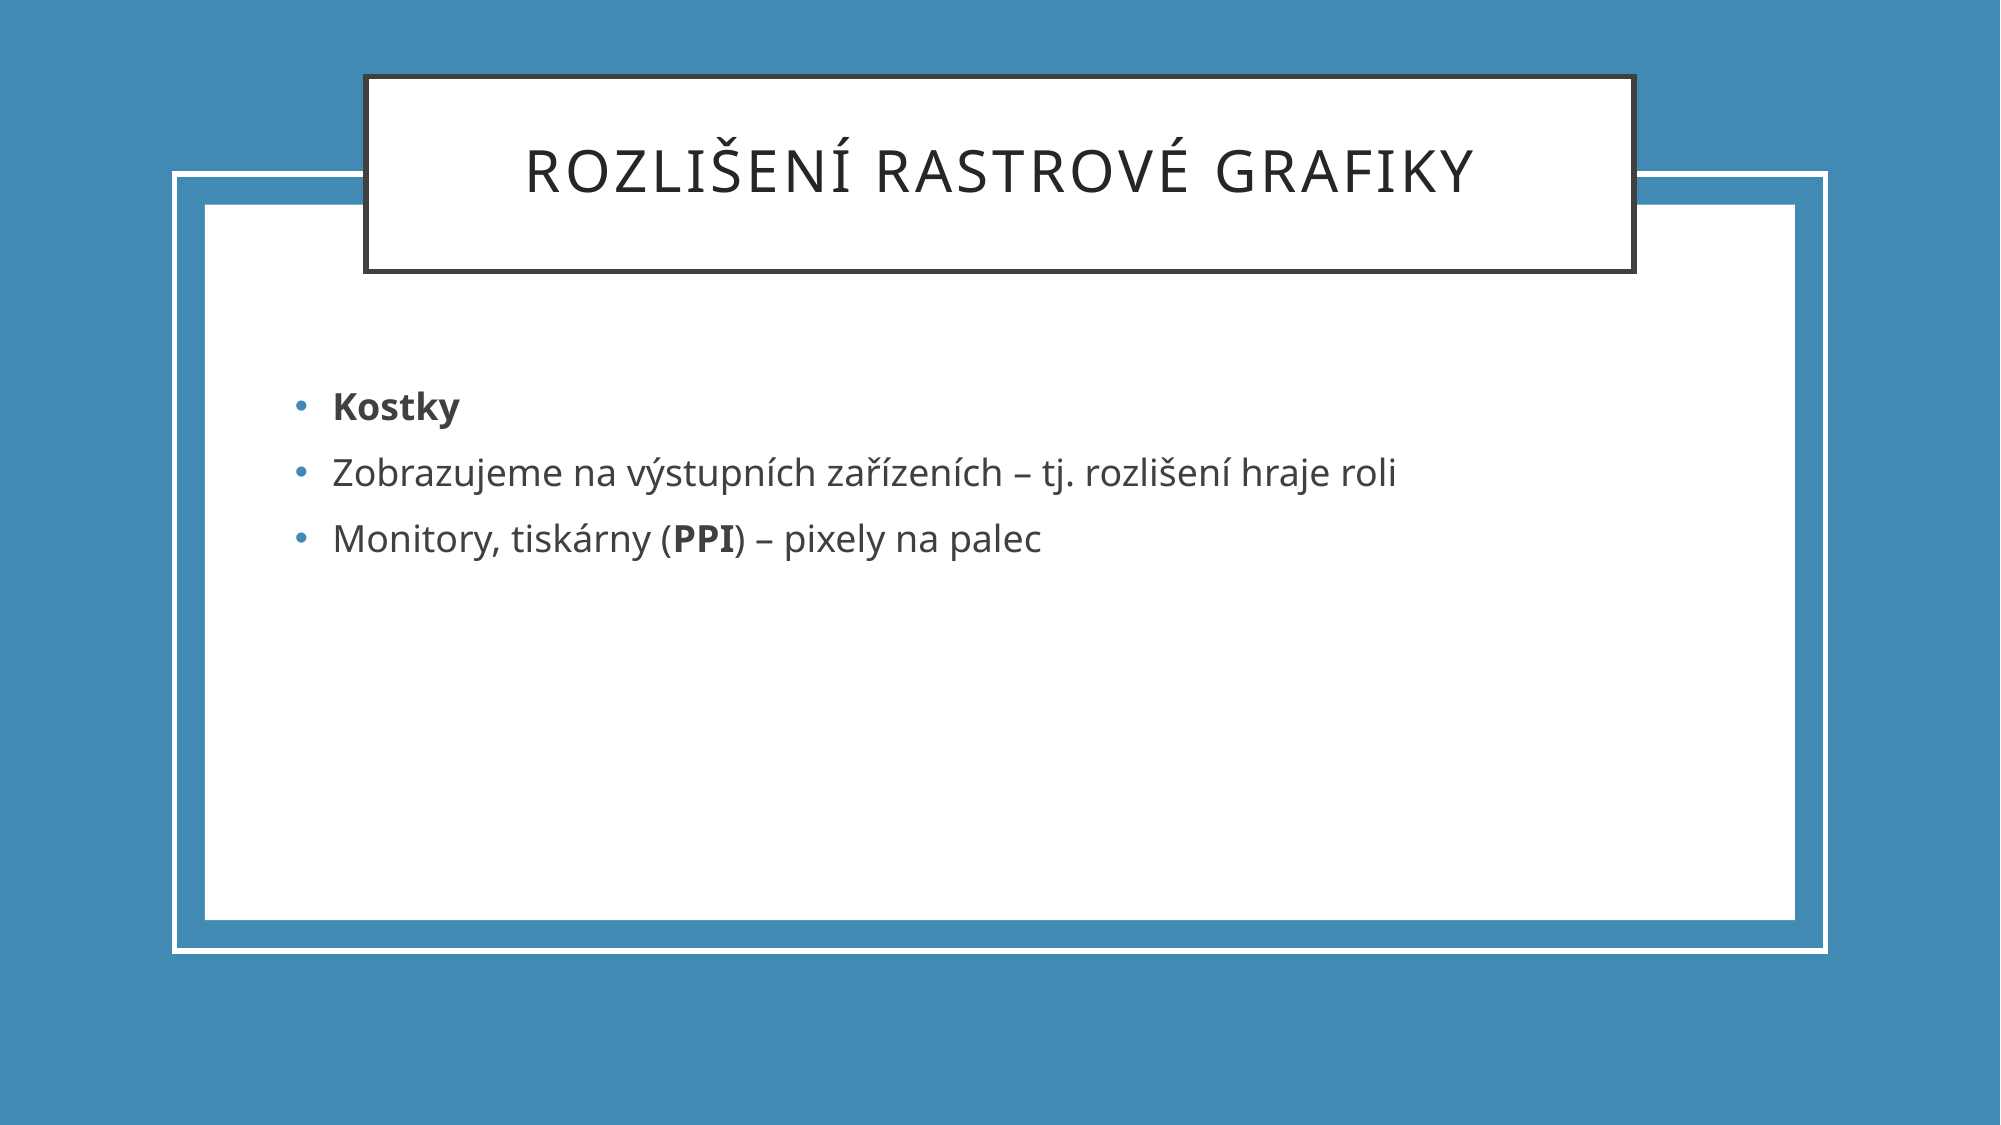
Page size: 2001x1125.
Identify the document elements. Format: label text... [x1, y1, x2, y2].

list Kostky Zobrazujeme na výstupních zařízeních – tj. rozlišení hraje roli Monitory, tiskárny (PPI) – pixely na palec [279, 375, 1721, 849]
title Rozlišení rastrové grafiky [363, 74, 1637, 274]
text_box [173, 173, 1827, 952]
text_box [0, 0, 2000, 1125]
